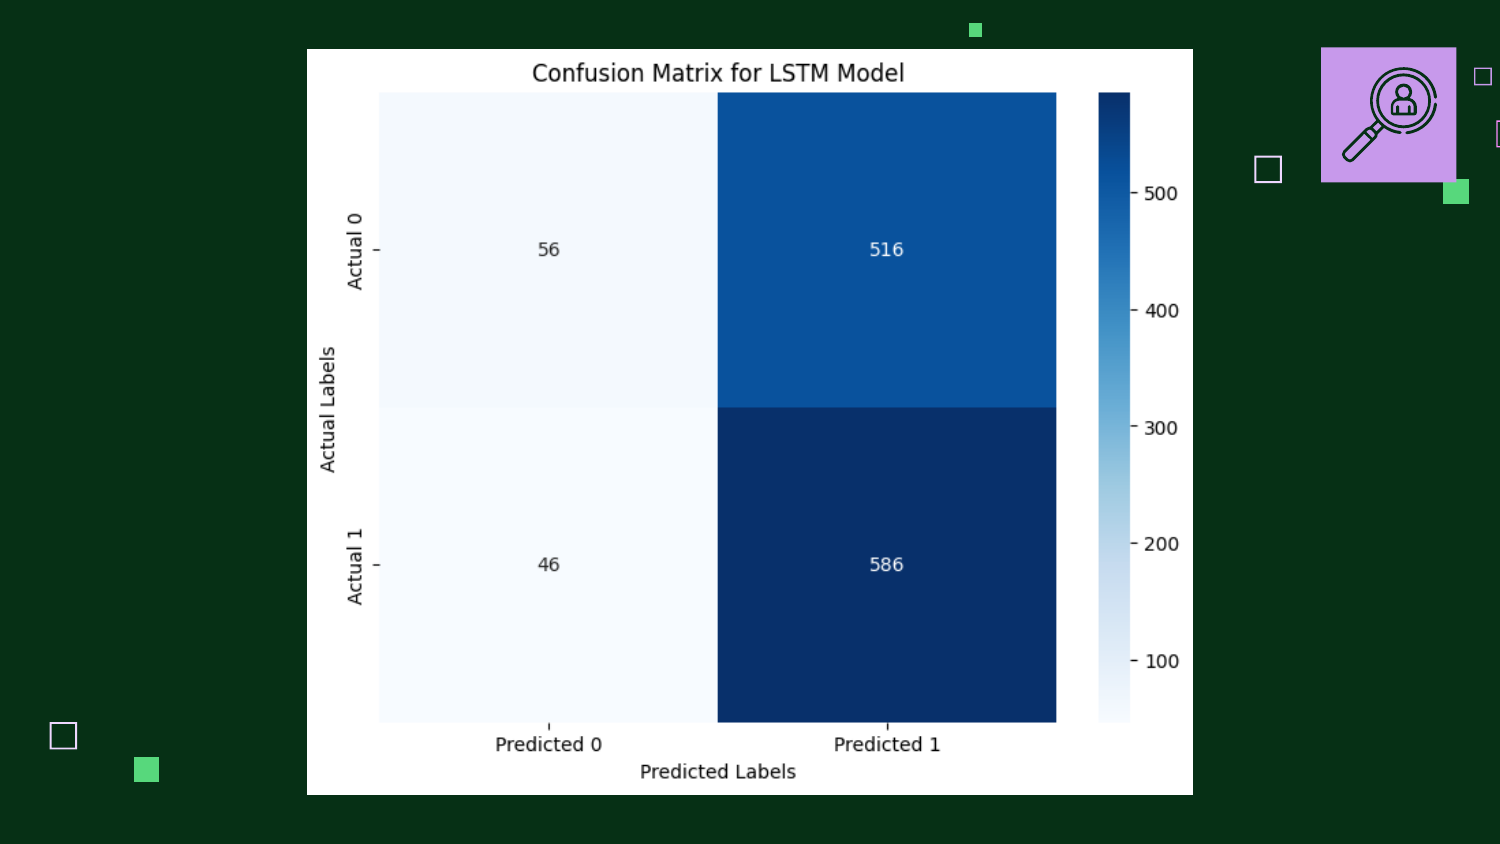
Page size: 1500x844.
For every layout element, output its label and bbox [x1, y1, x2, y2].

text_box [1341, 66, 1438, 163]
text_box [1321, 47, 1457, 183]
picture [307, 49, 1193, 795]
